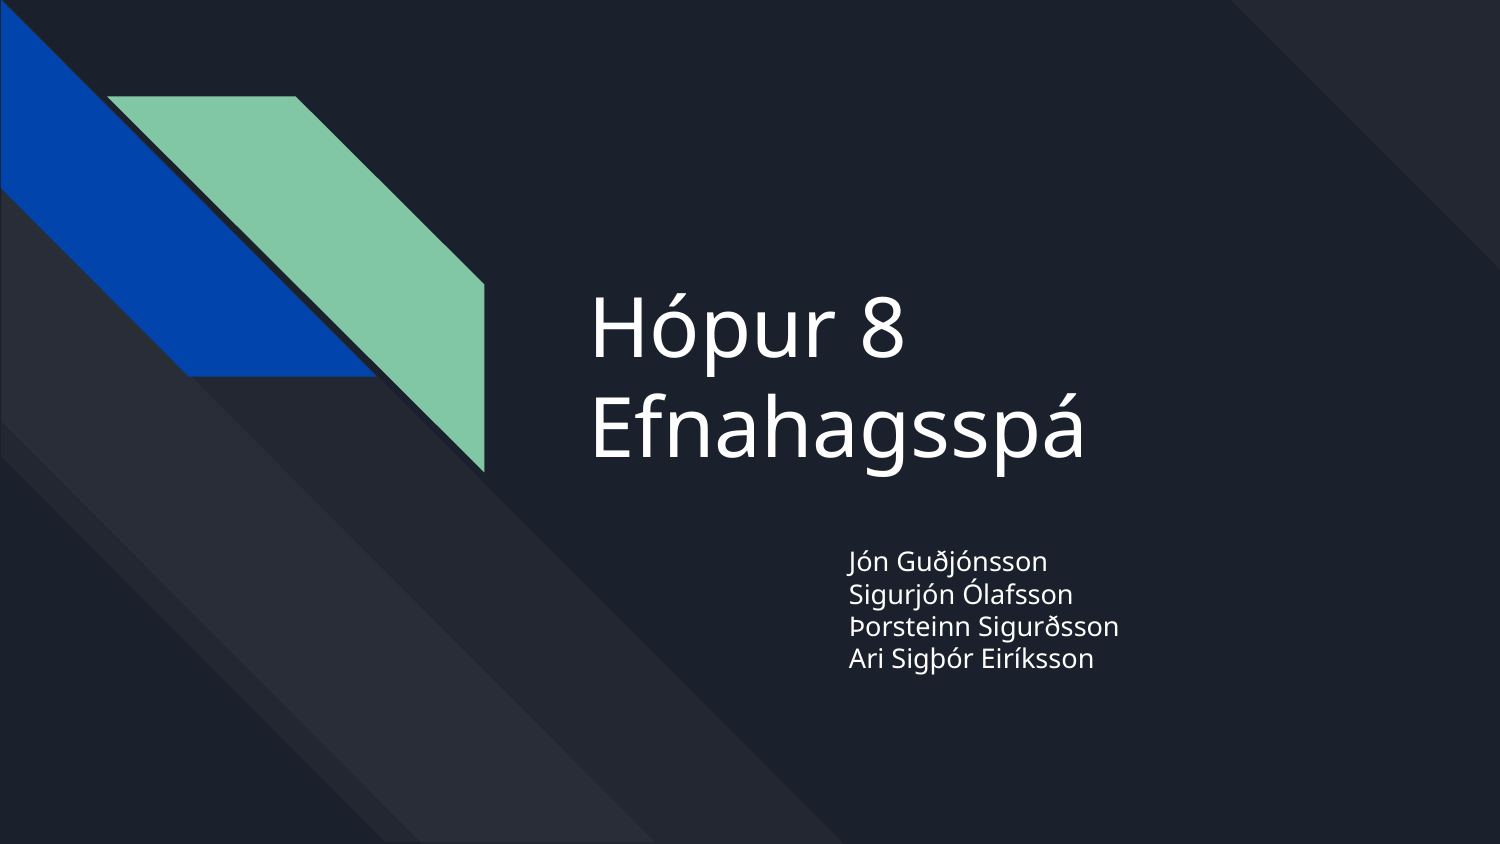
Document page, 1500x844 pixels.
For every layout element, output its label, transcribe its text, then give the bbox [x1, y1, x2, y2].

title Hópur 8 Efnahagsspá [573, 258, 1397, 518]
subtitle Jón Guðjónsson Sigurjón Ólafsson Þorsteinn Sigurðsson Ari Sigþór Eiríksson [833, 529, 1404, 727]
